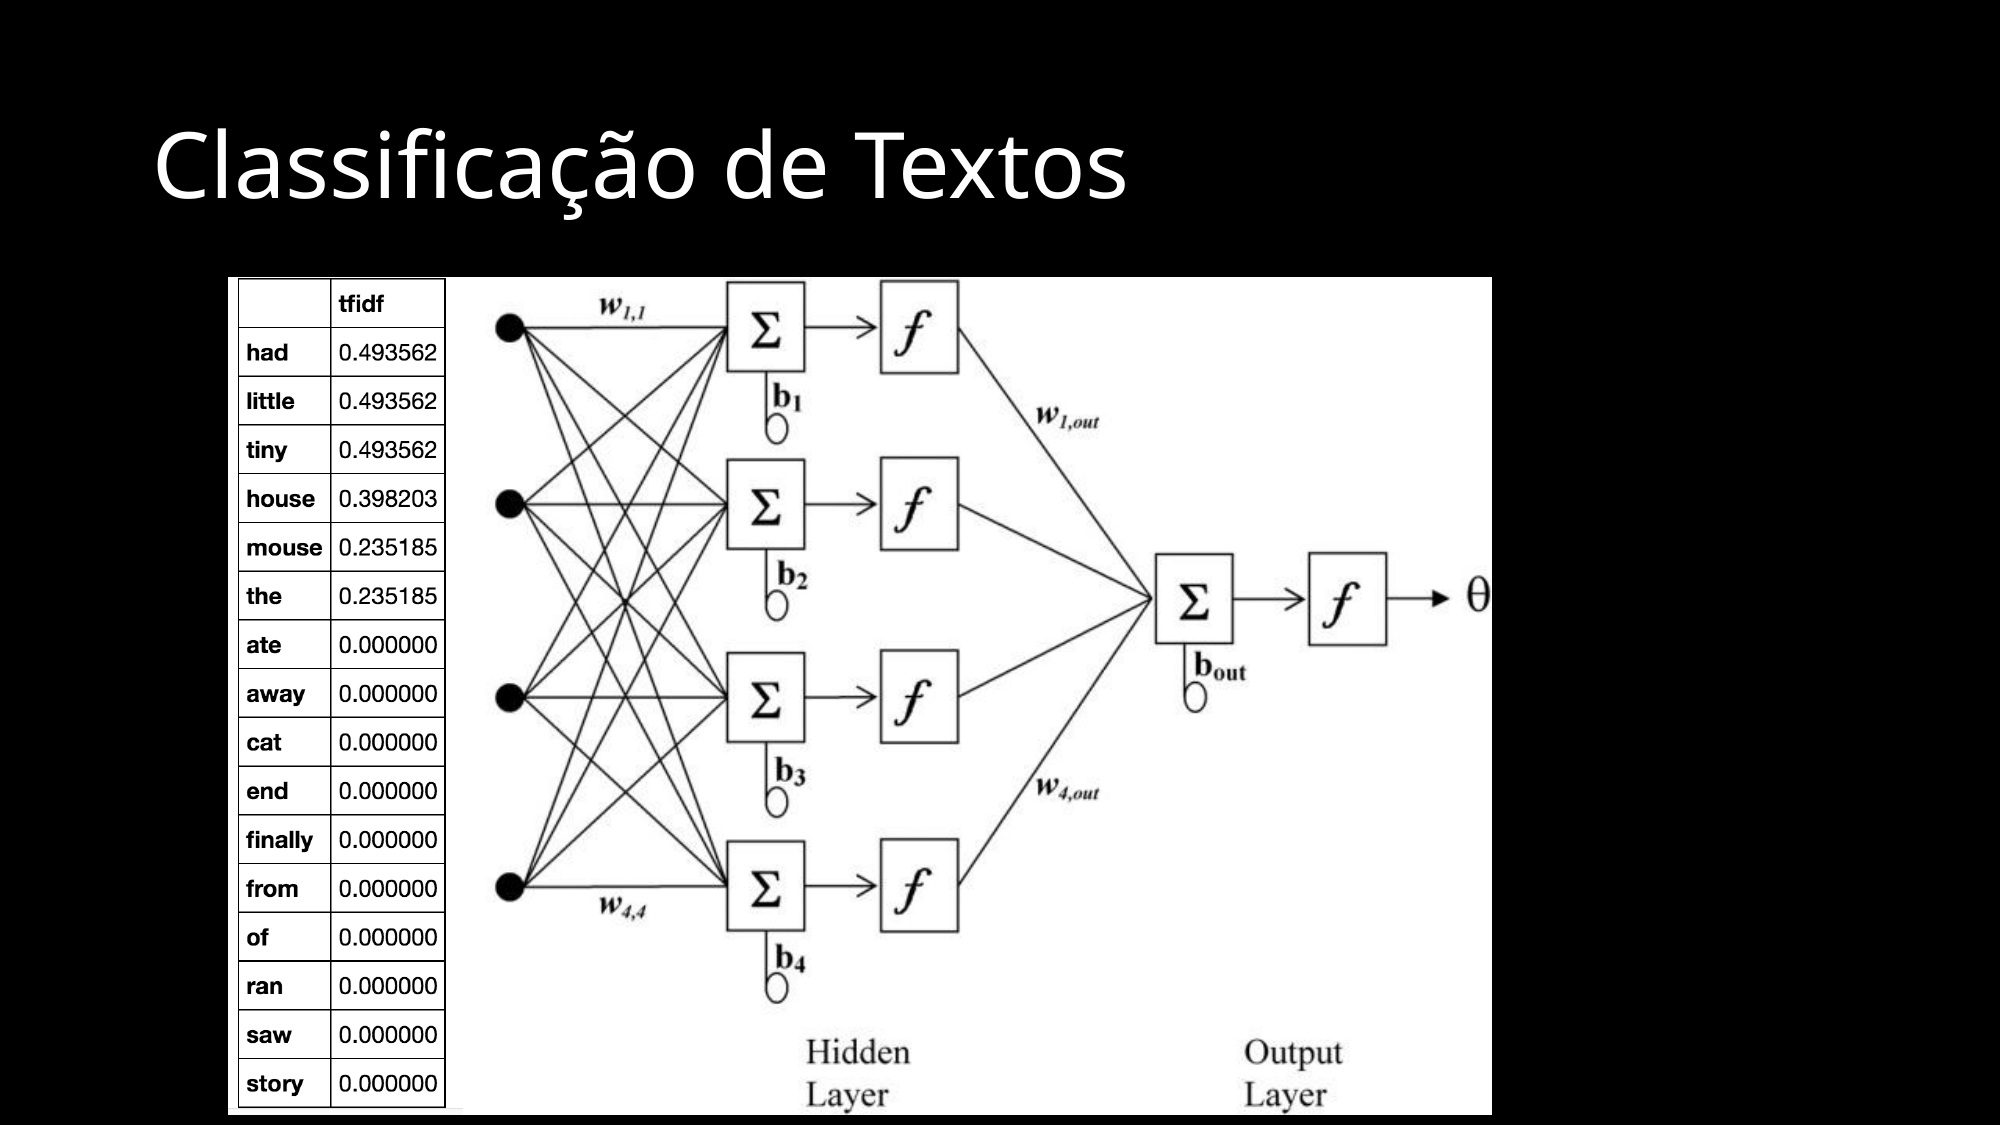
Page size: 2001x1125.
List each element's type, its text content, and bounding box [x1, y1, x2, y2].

title Classificação de Textos [137, 59, 1863, 278]
picture [228, 277, 1492, 1115]
